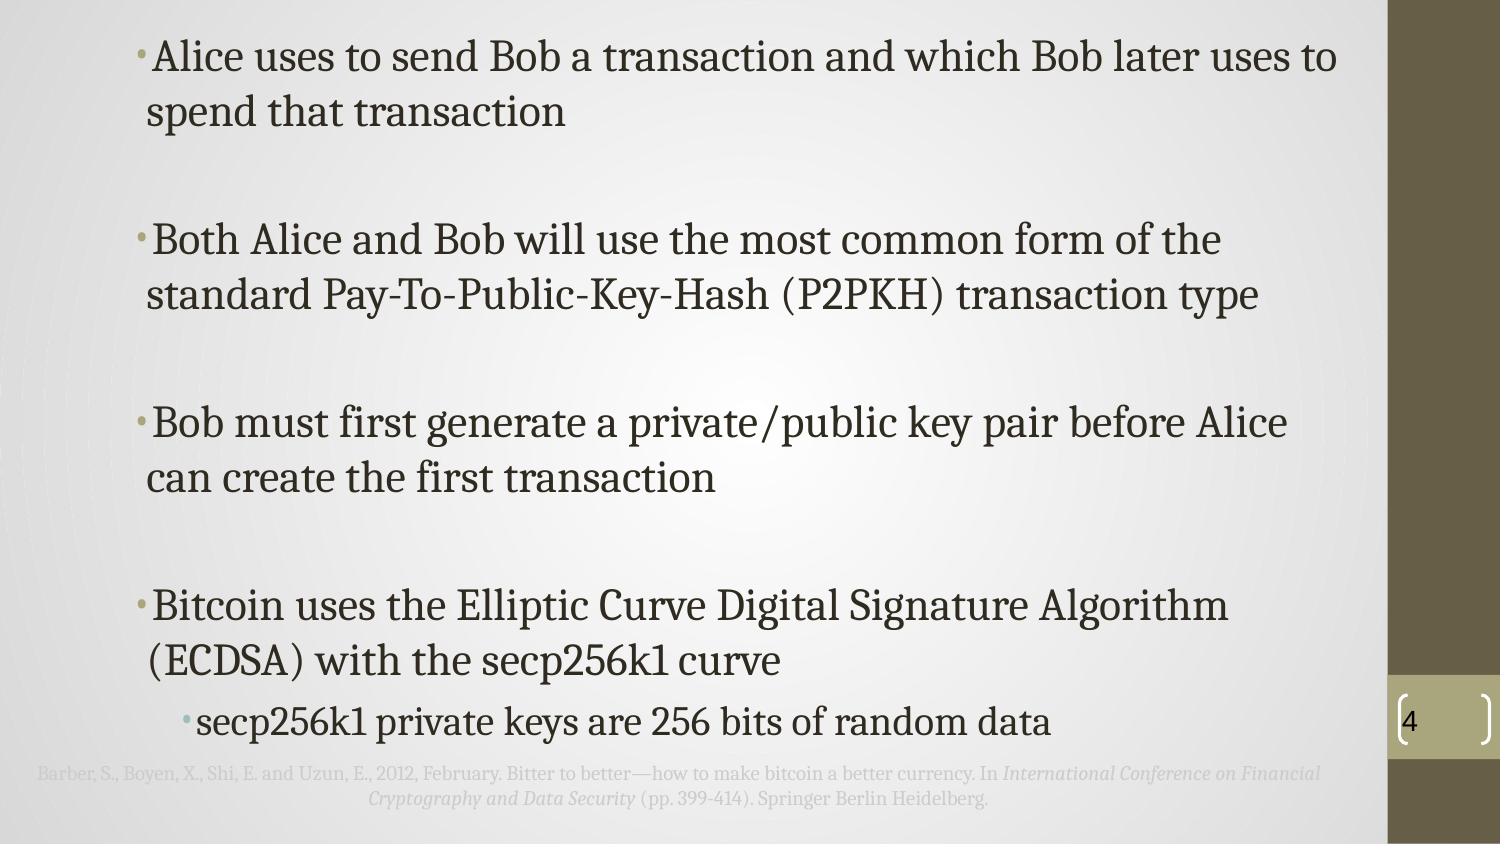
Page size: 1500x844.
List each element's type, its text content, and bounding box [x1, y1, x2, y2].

text_box Barber, S., Boyen, X., Shi, E. and Uzun, E., 2012, February. Bitter to better—how to make bitcoin a better currency. In International Conference on Financial Cryptography and Data Security (pp. 399-414). Springer Berlin Heidelberg. [12, 727, 1345, 843]
slide_number ‹#› [1397, 693, 1492, 746]
list Alice uses to send Bob a transaction and which Bob later uses to spend that transaction Both Alice and Bob will use the most common form of the standard Pay-To-Public-Key-Hash (P2PKH) transaction type Bob must first generate a private/public key pair before Alice can create the first transaction Bitcoin uses the Elliptic Curve Digital Signature Algorithm (ECDSA) with the secp256k1 curve secp256k1 private keys are 256 bits of random data [75, 10, 1361, 795]
